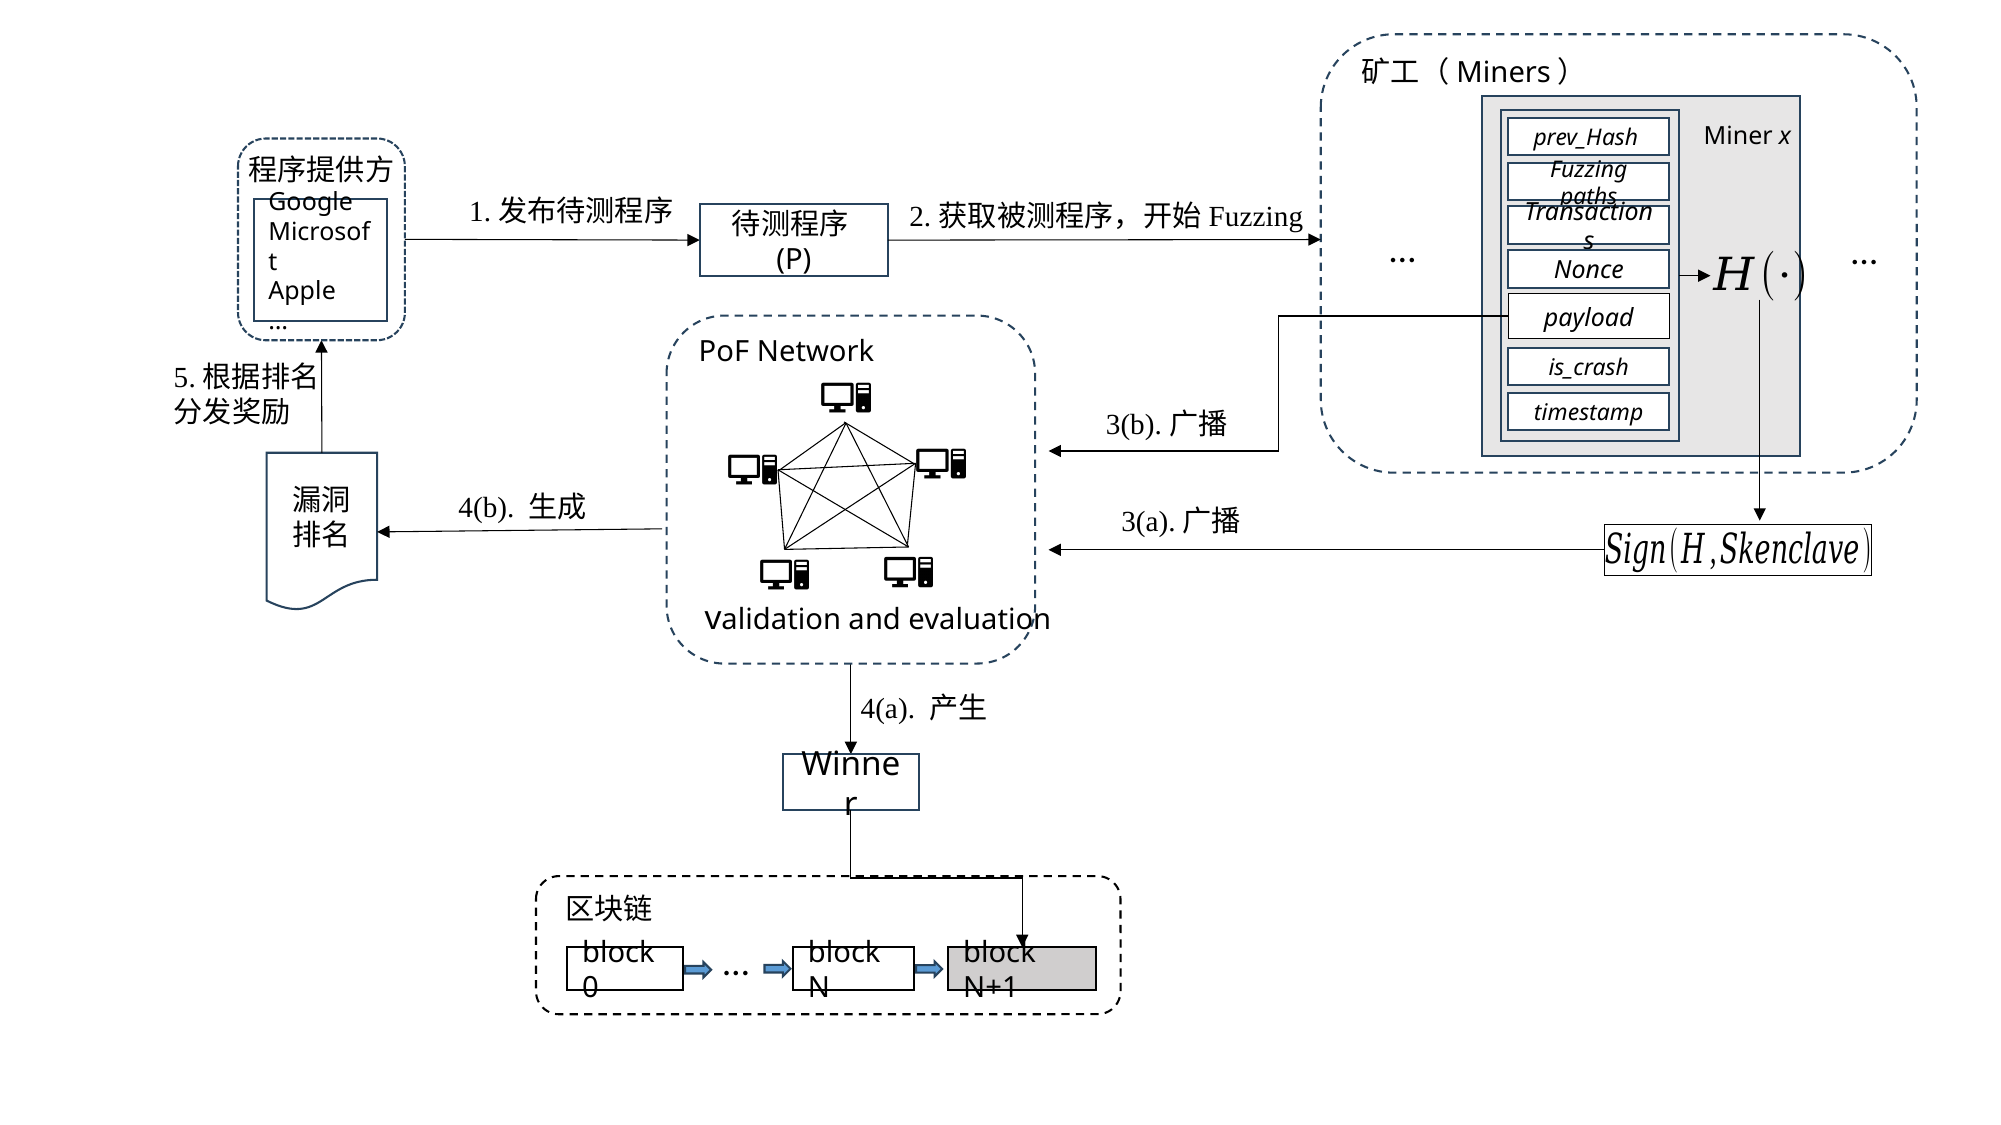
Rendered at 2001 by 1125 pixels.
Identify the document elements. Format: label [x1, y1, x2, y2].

text_box [158, 34, 1917, 1015]
